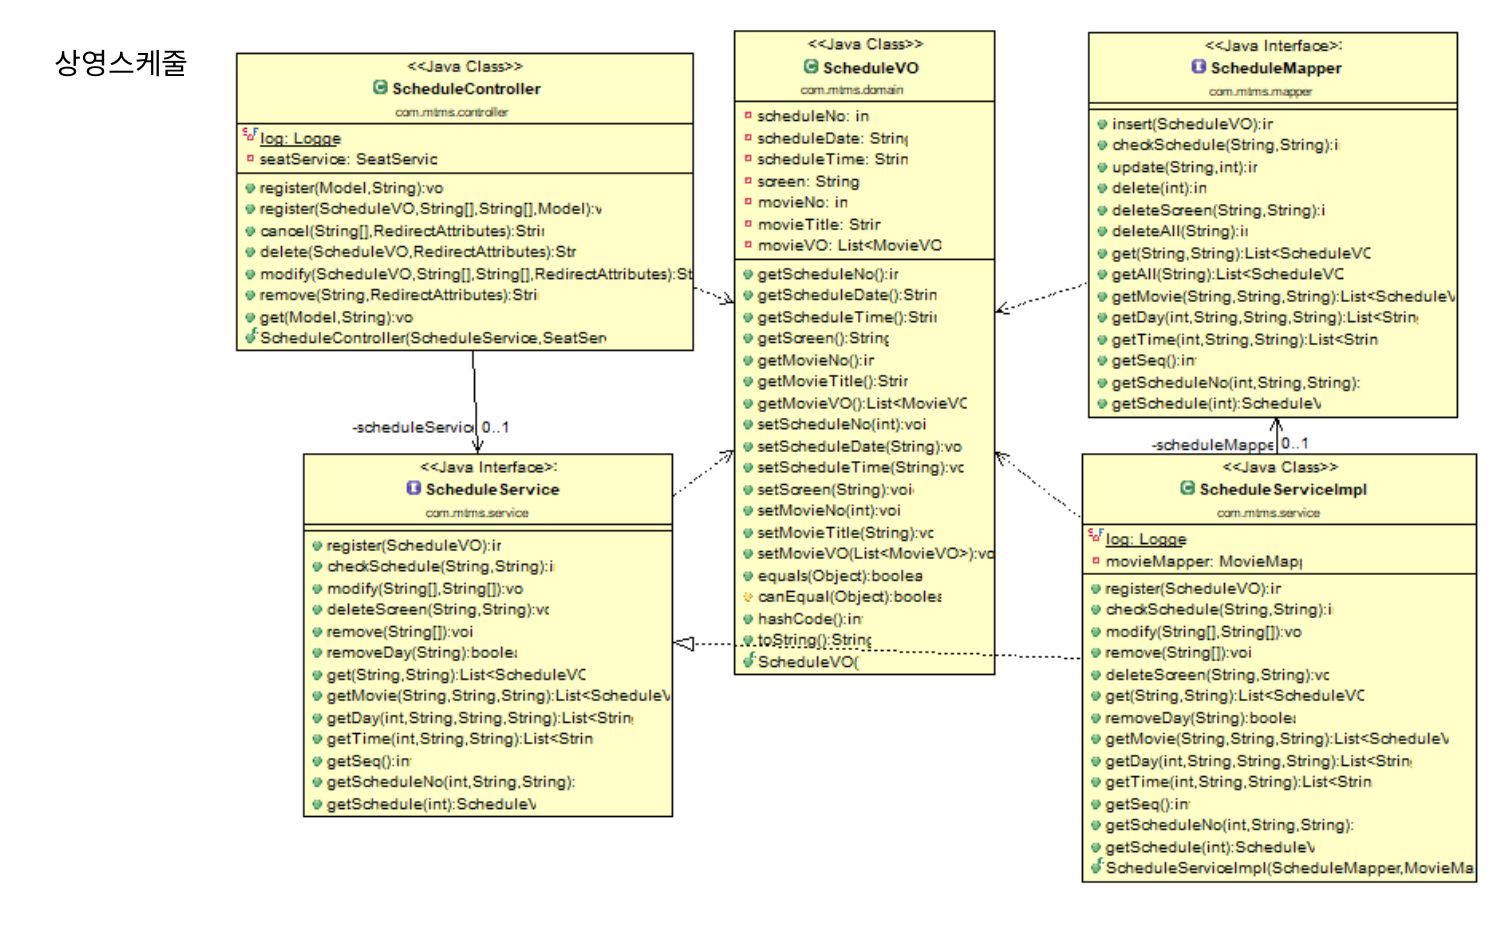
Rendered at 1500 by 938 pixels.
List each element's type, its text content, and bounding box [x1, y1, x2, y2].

picture [205, 20, 1500, 915]
text_box 상영스케줄 [39, 37, 200, 89]
